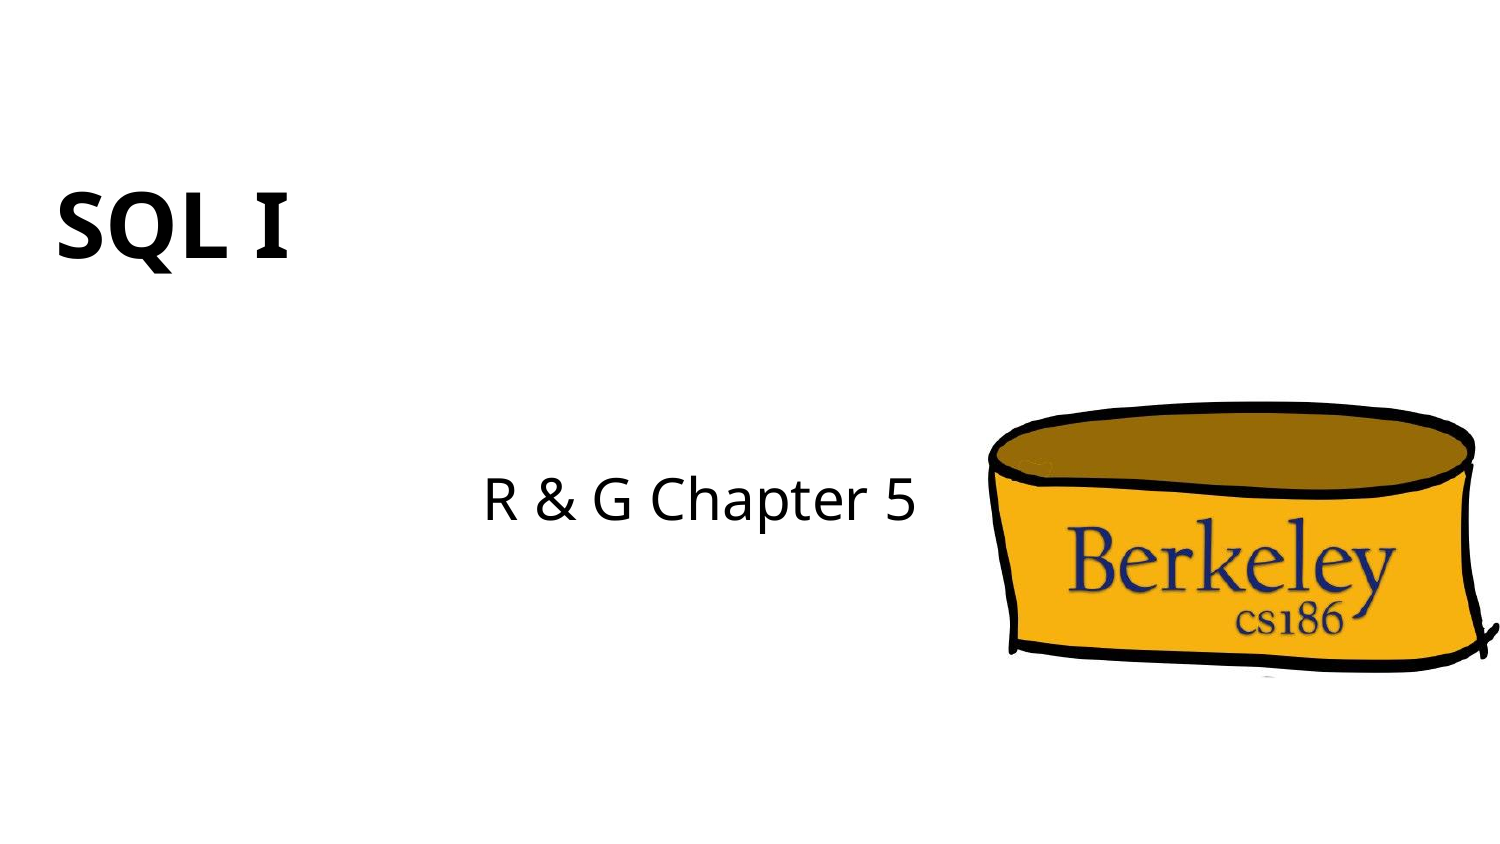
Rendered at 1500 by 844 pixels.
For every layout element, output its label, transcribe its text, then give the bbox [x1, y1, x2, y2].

list R & G Chapter 5 [40, 454, 933, 712]
picture [986, 395, 1500, 679]
title SQL I [40, 159, 1128, 422]
